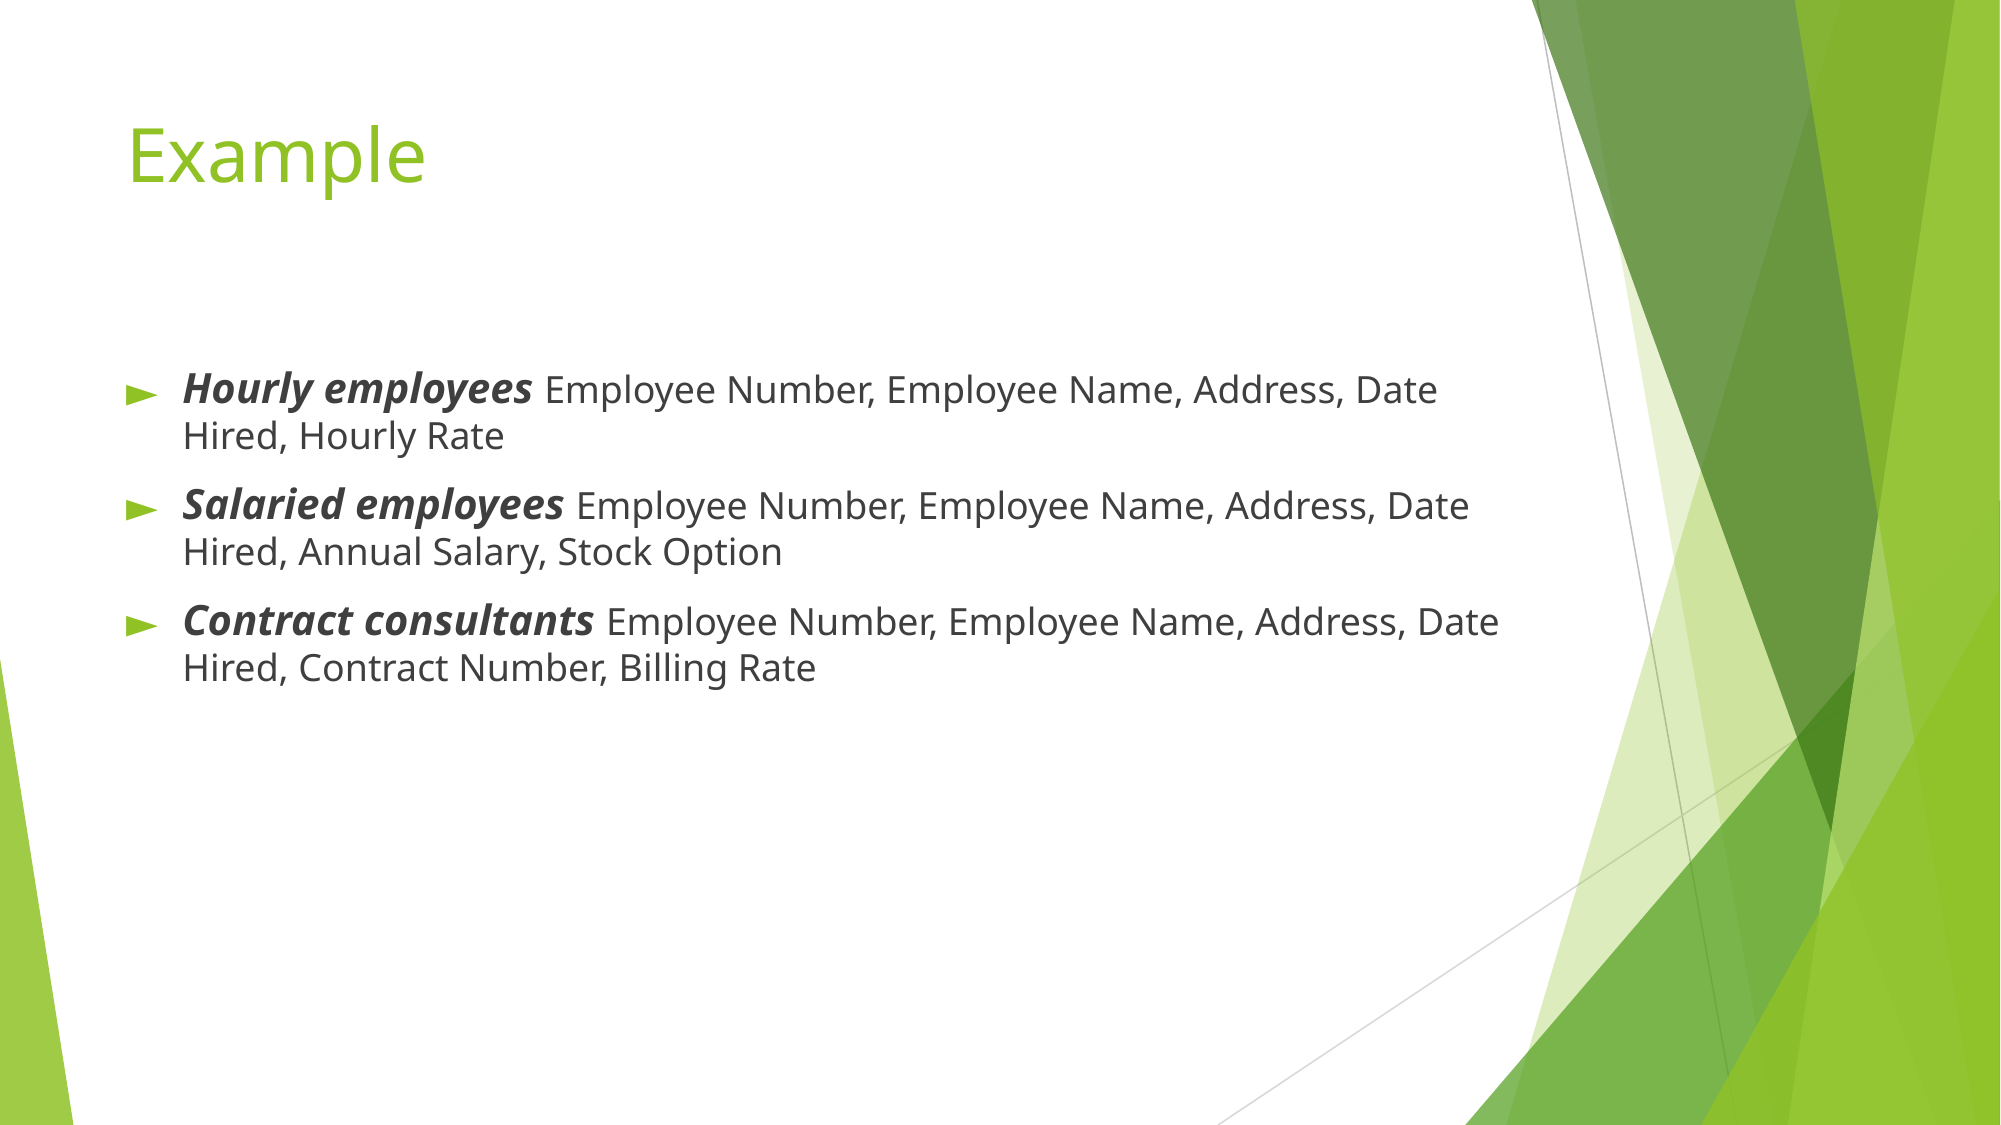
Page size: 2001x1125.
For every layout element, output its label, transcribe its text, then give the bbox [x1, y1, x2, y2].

list Hourly employees Employee Number, Employee Name, Address, Date Hired, Hourly Rate Salaried employees Employee Number, Employee Name, Address, Date Hired, Annual Salary, Stock Option Contract consultants Employee Number, Employee Name, Address, Date Hired, Contract Number, Billing Rate [111, 354, 1522, 992]
title Example [111, 99, 1522, 317]
